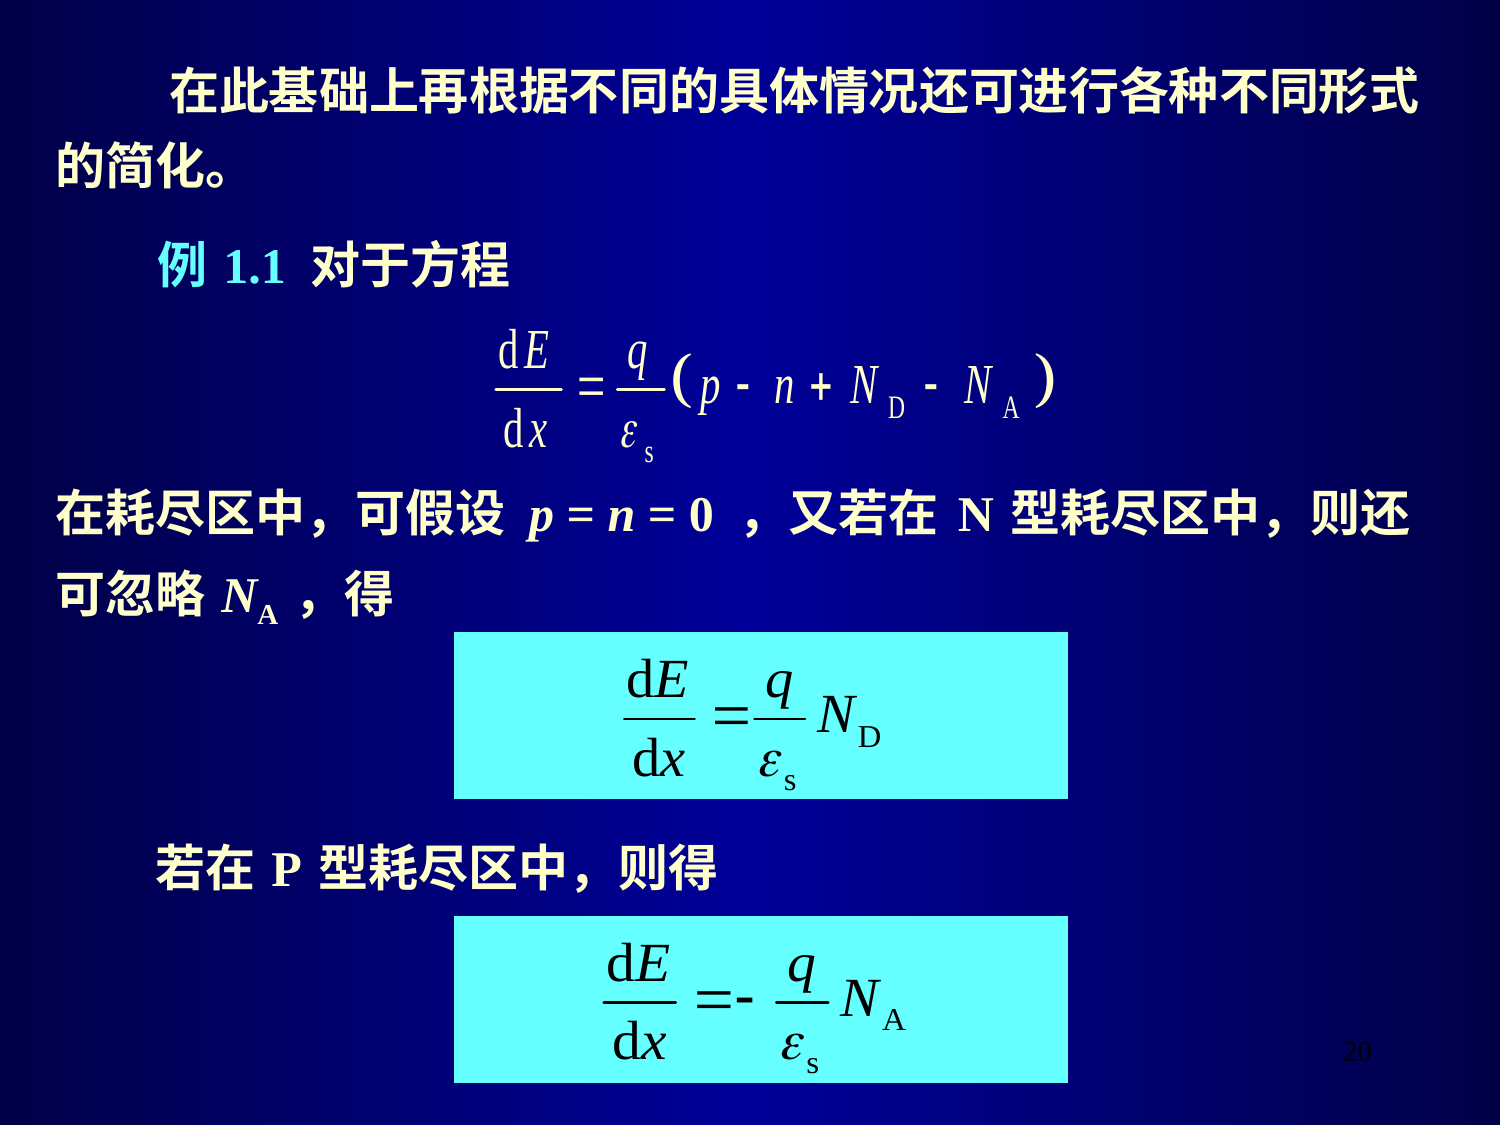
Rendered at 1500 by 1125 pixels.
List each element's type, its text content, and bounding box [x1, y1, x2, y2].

text_box 例 1.1 对于方程 [41, 207, 812, 301]
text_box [614, 644, 892, 802]
text_box [454, 638, 1068, 799]
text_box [594, 928, 916, 1086]
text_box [486, 314, 1058, 471]
slide_number 20 [1074, 1025, 1388, 1100]
text_box 在耗尽区中，可假设 p = n = 0 ，又若在 N 型耗尽区中，则还可忽略 NA ，得 [41, 456, 1450, 638]
text_box 若在 P 型耗尽区中，则得 [41, 810, 801, 904]
text_box [454, 916, 1068, 1083]
text_box 在此基础上再根据不同的具体情况还可进行各种不同形式的简化。 [41, 37, 1454, 203]
